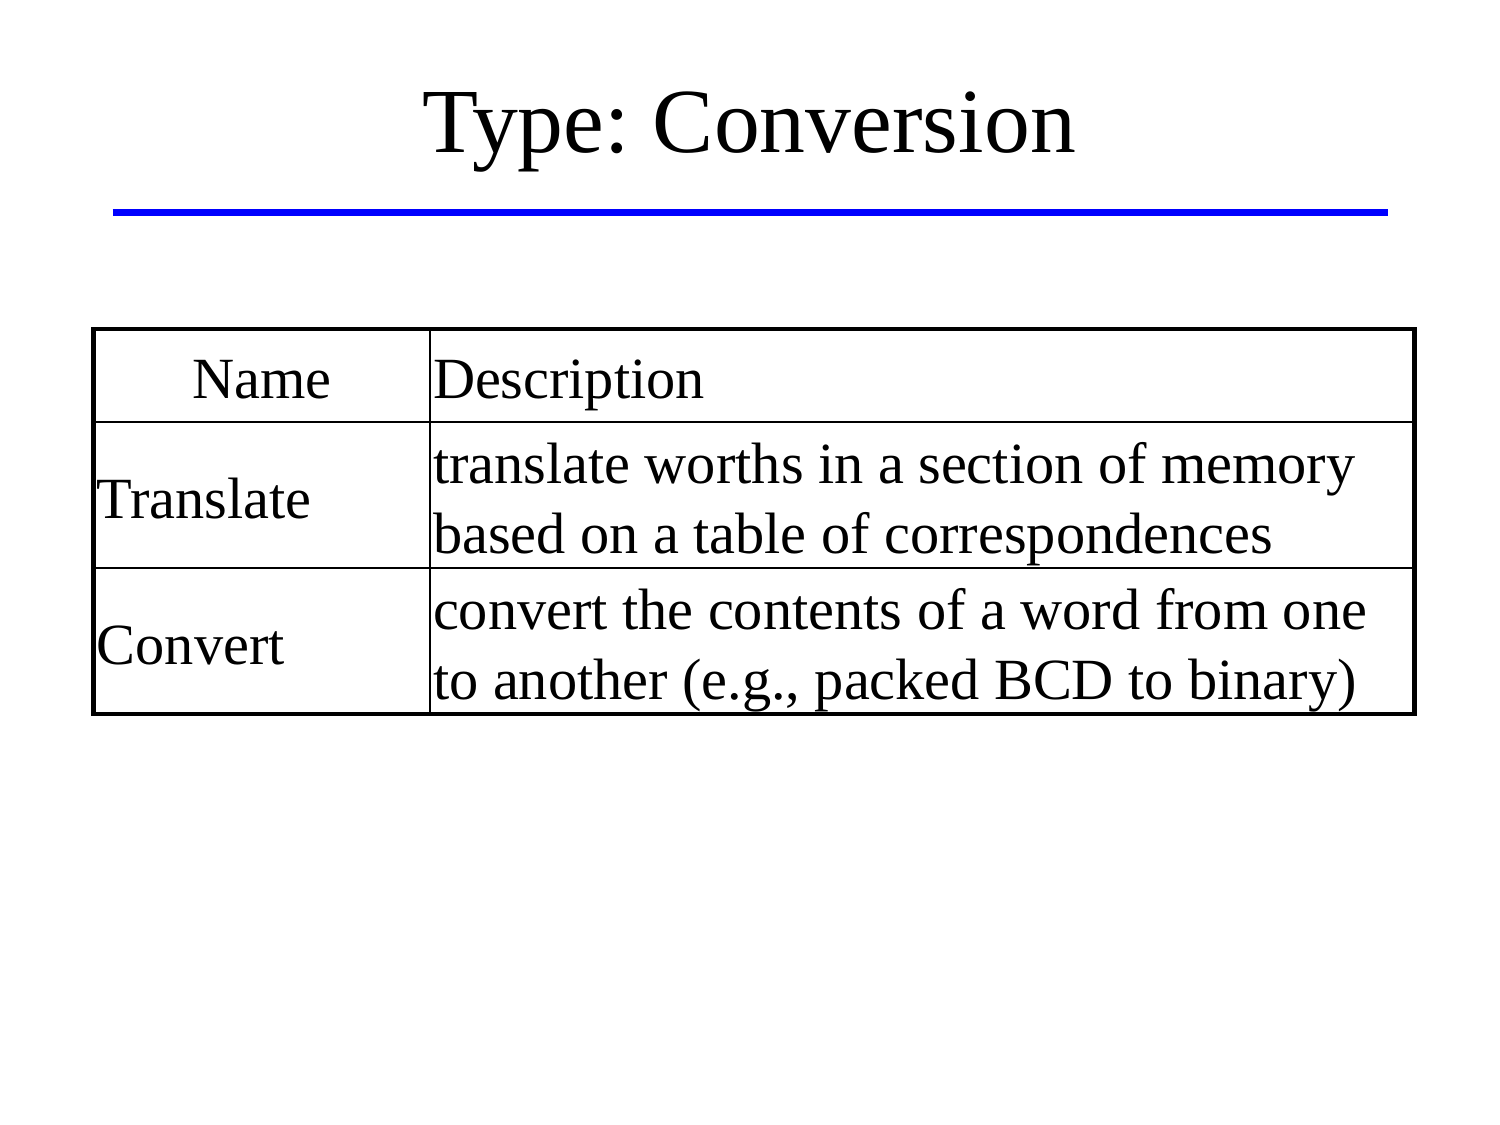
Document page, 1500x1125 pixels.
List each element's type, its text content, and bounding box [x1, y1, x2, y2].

text_box Type: Conversion [112, 21, 1388, 210]
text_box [93, 328, 1415, 715]
